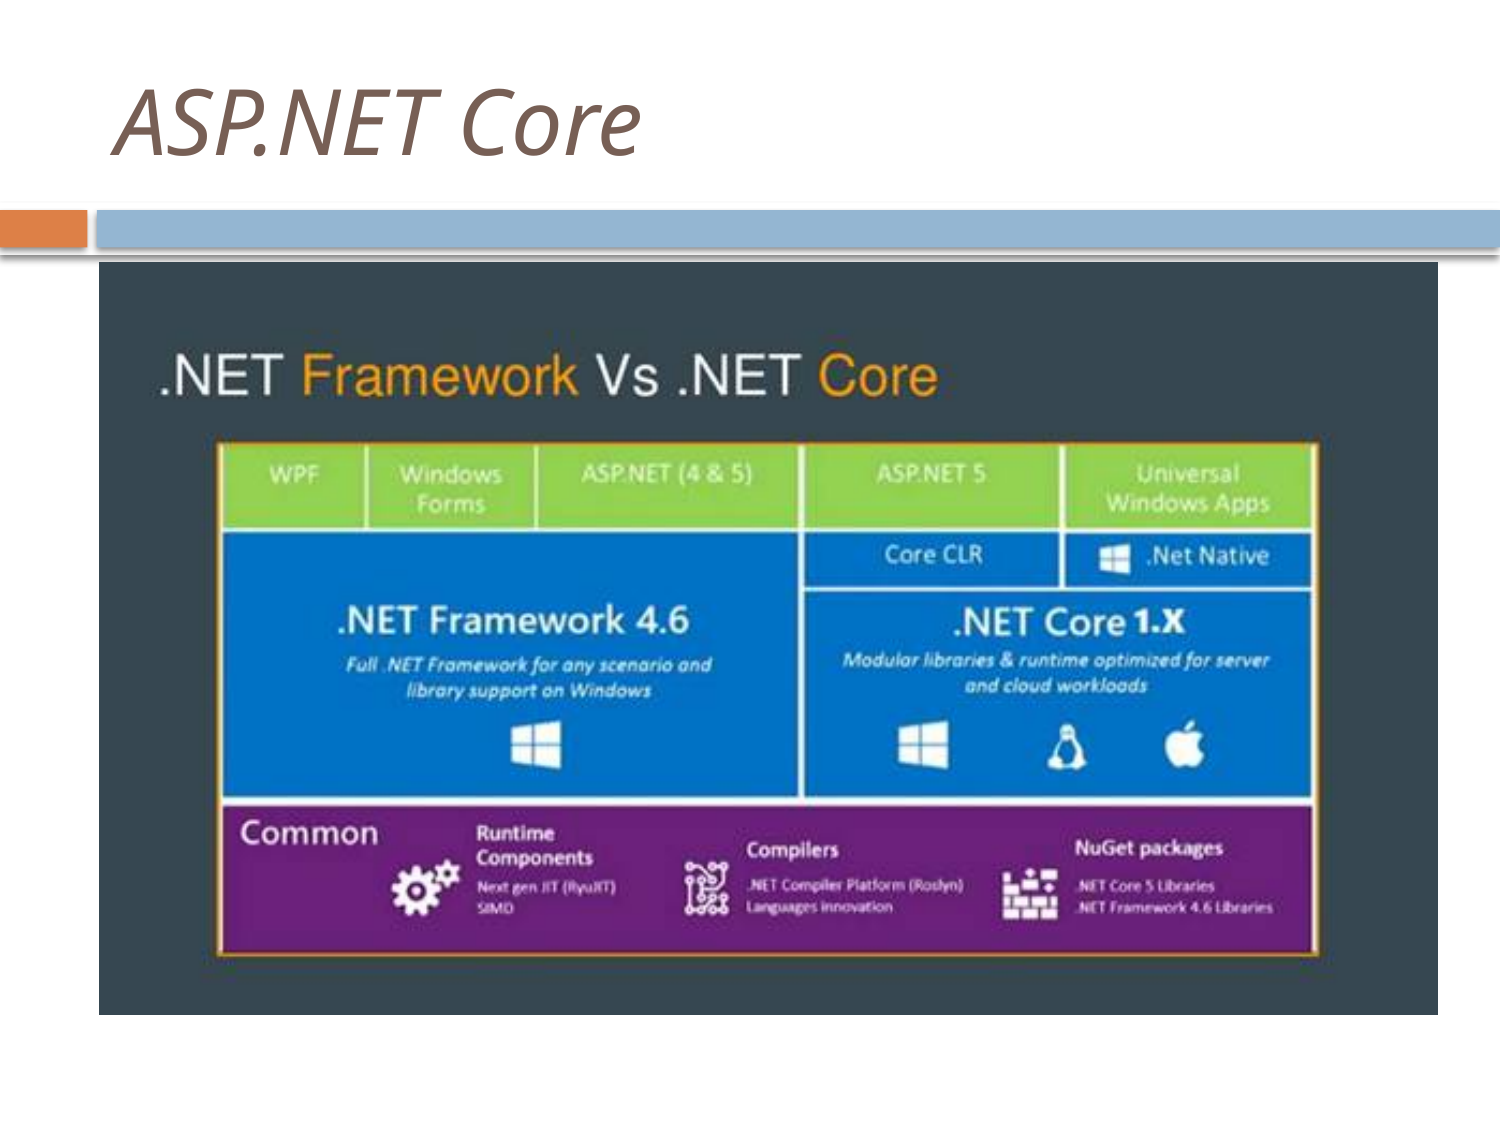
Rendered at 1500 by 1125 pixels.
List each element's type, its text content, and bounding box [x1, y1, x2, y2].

title ASP.NET Core [100, 37, 1438, 200]
picture [99, 262, 1438, 1016]
